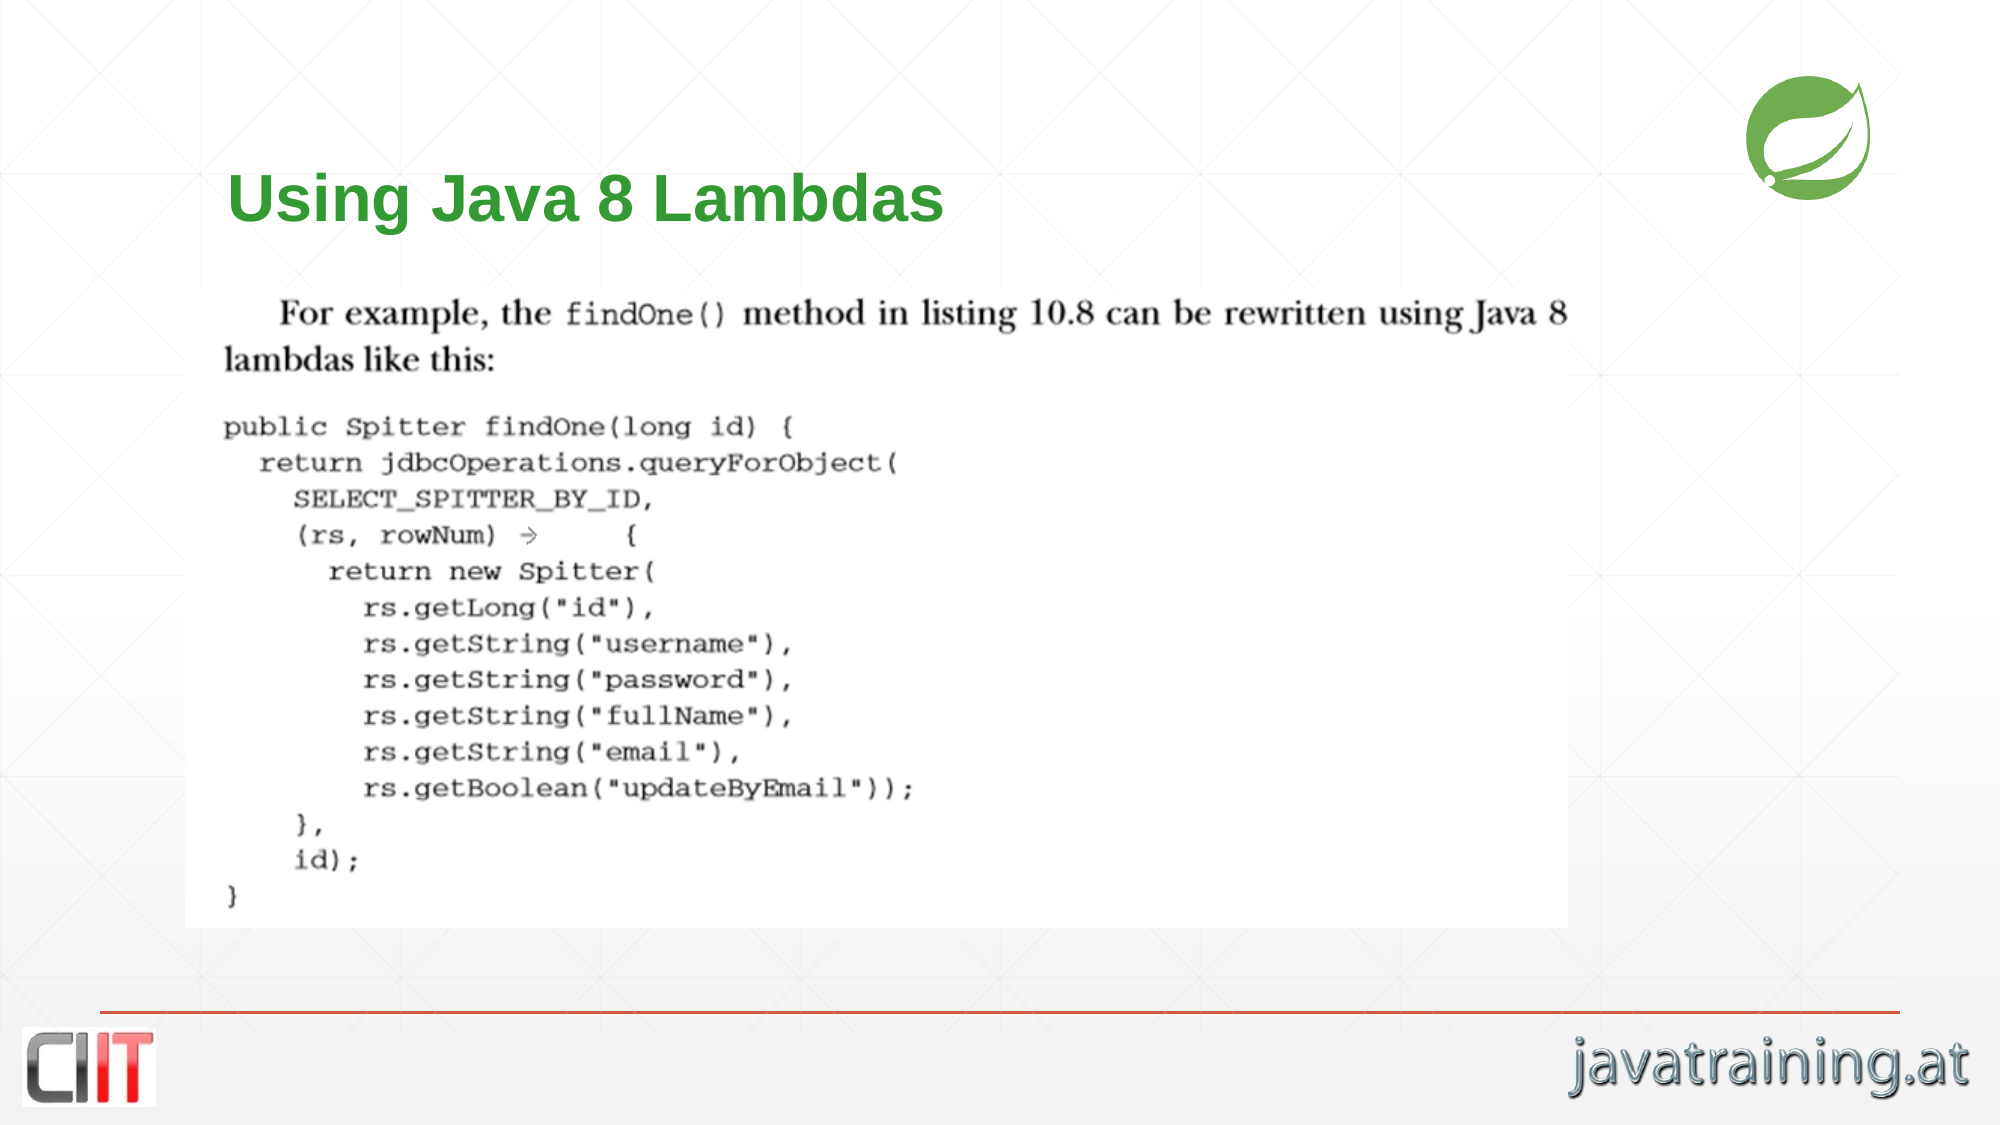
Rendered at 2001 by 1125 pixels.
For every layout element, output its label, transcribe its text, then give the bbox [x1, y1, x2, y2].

picture [184, 290, 1568, 928]
picture [1564, 1034, 1971, 1102]
title Using Java 8 Lambdas [212, 82, 1788, 244]
picture [1745, 75, 1870, 200]
picture [22, 1027, 156, 1107]
